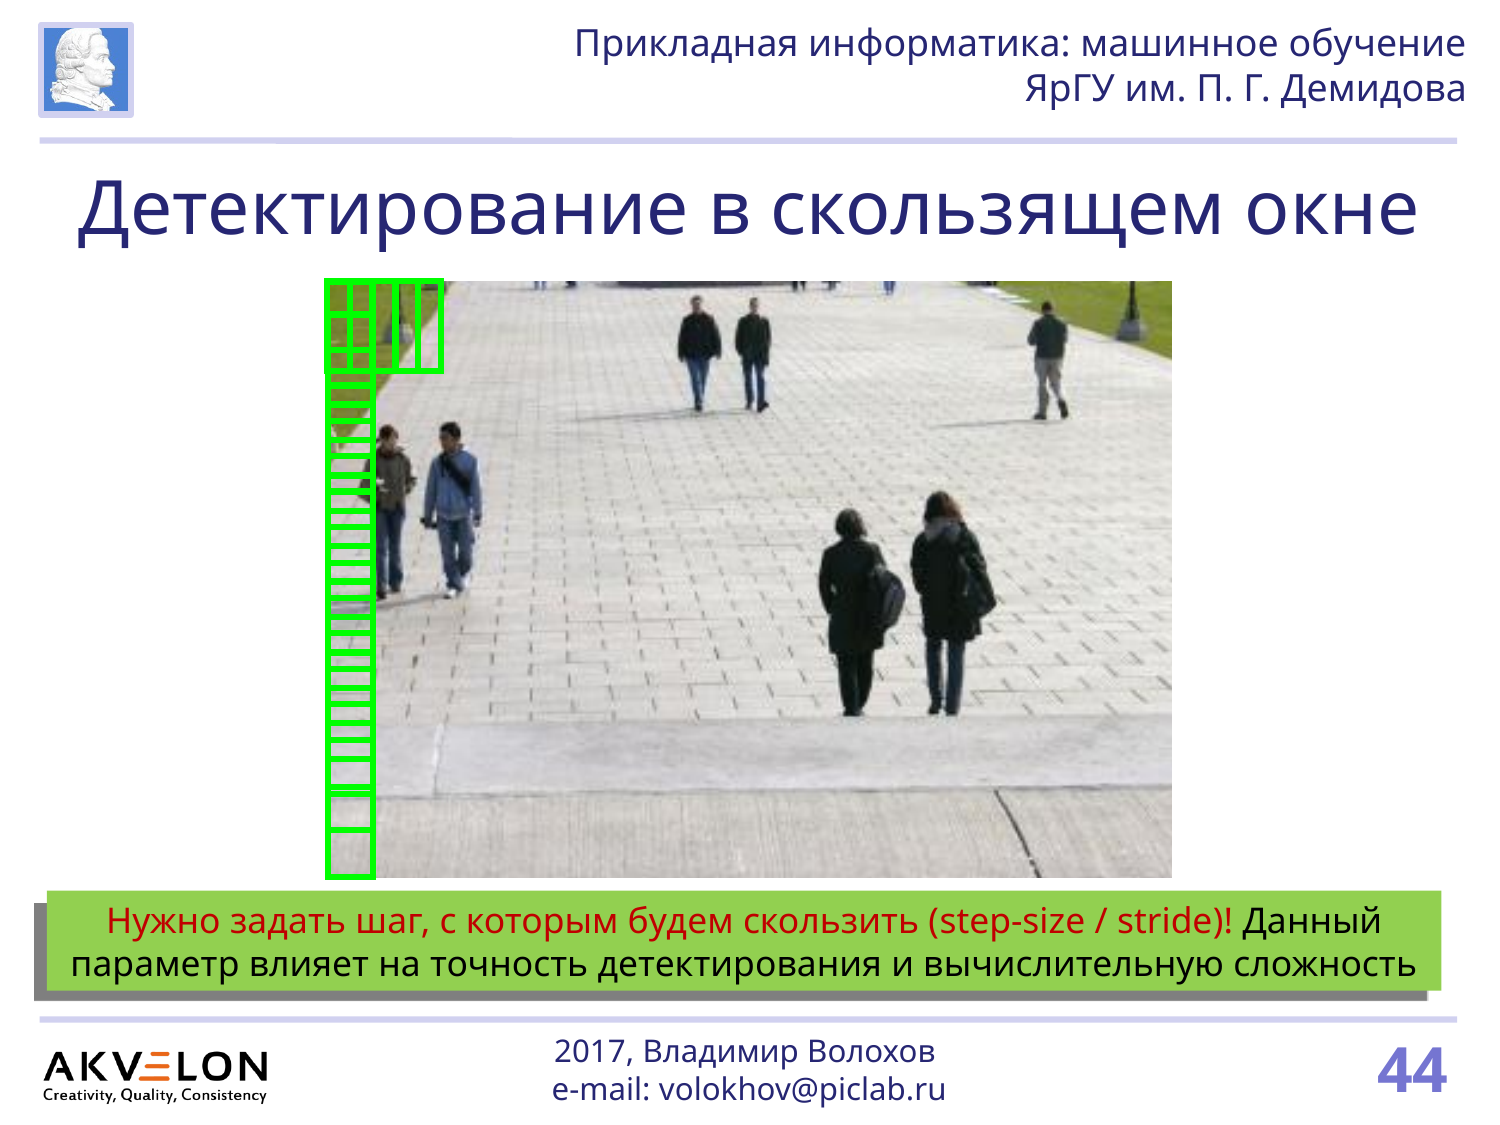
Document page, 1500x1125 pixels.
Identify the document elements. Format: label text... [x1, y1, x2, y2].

text_box 44 [1362, 1022, 1464, 1113]
picture [39, 23, 131, 117]
picture [40, 1047, 268, 1107]
picture [324, 281, 1173, 878]
footer 2017, Владимир Волохов e-mail: volokhov@piclab.ru [526, 1031, 973, 1107]
text_box Прикладная информатика: машинное обучение ЯрГУ им. П. Г. Демидова [559, 11, 1482, 116]
text_box Нужно задать шаг, с которым будем скользить (step-size / stride)! Данный параметр влияет на точность детектирования и вычислительную сложность [46, 890, 1442, 991]
text_box Детектирование в скользящем окне [11, 152, 1489, 258]
